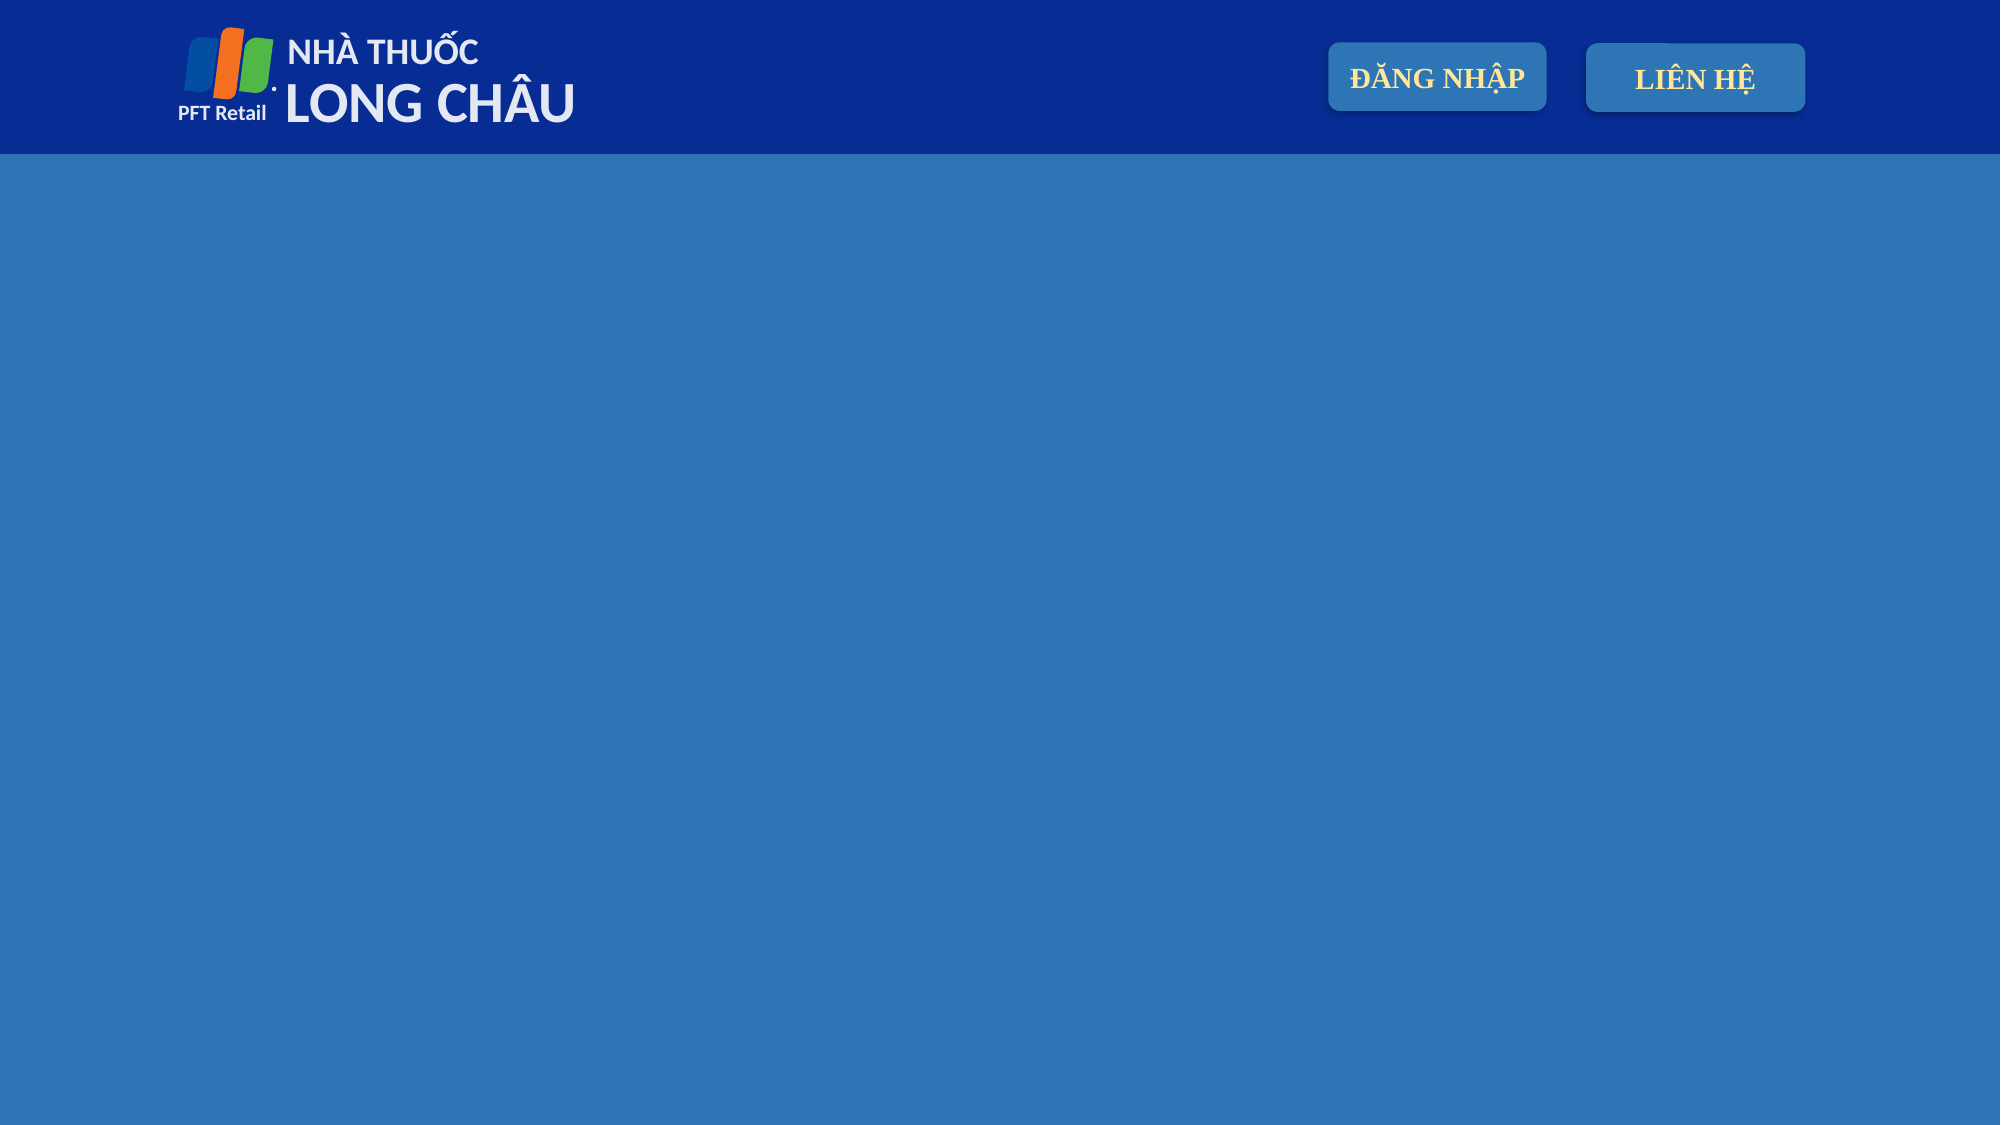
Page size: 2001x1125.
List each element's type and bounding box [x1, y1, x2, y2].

text_box [1328, 42, 1806, 112]
text_box [163, 19, 734, 143]
text_box [0, 0, 2000, 1125]
